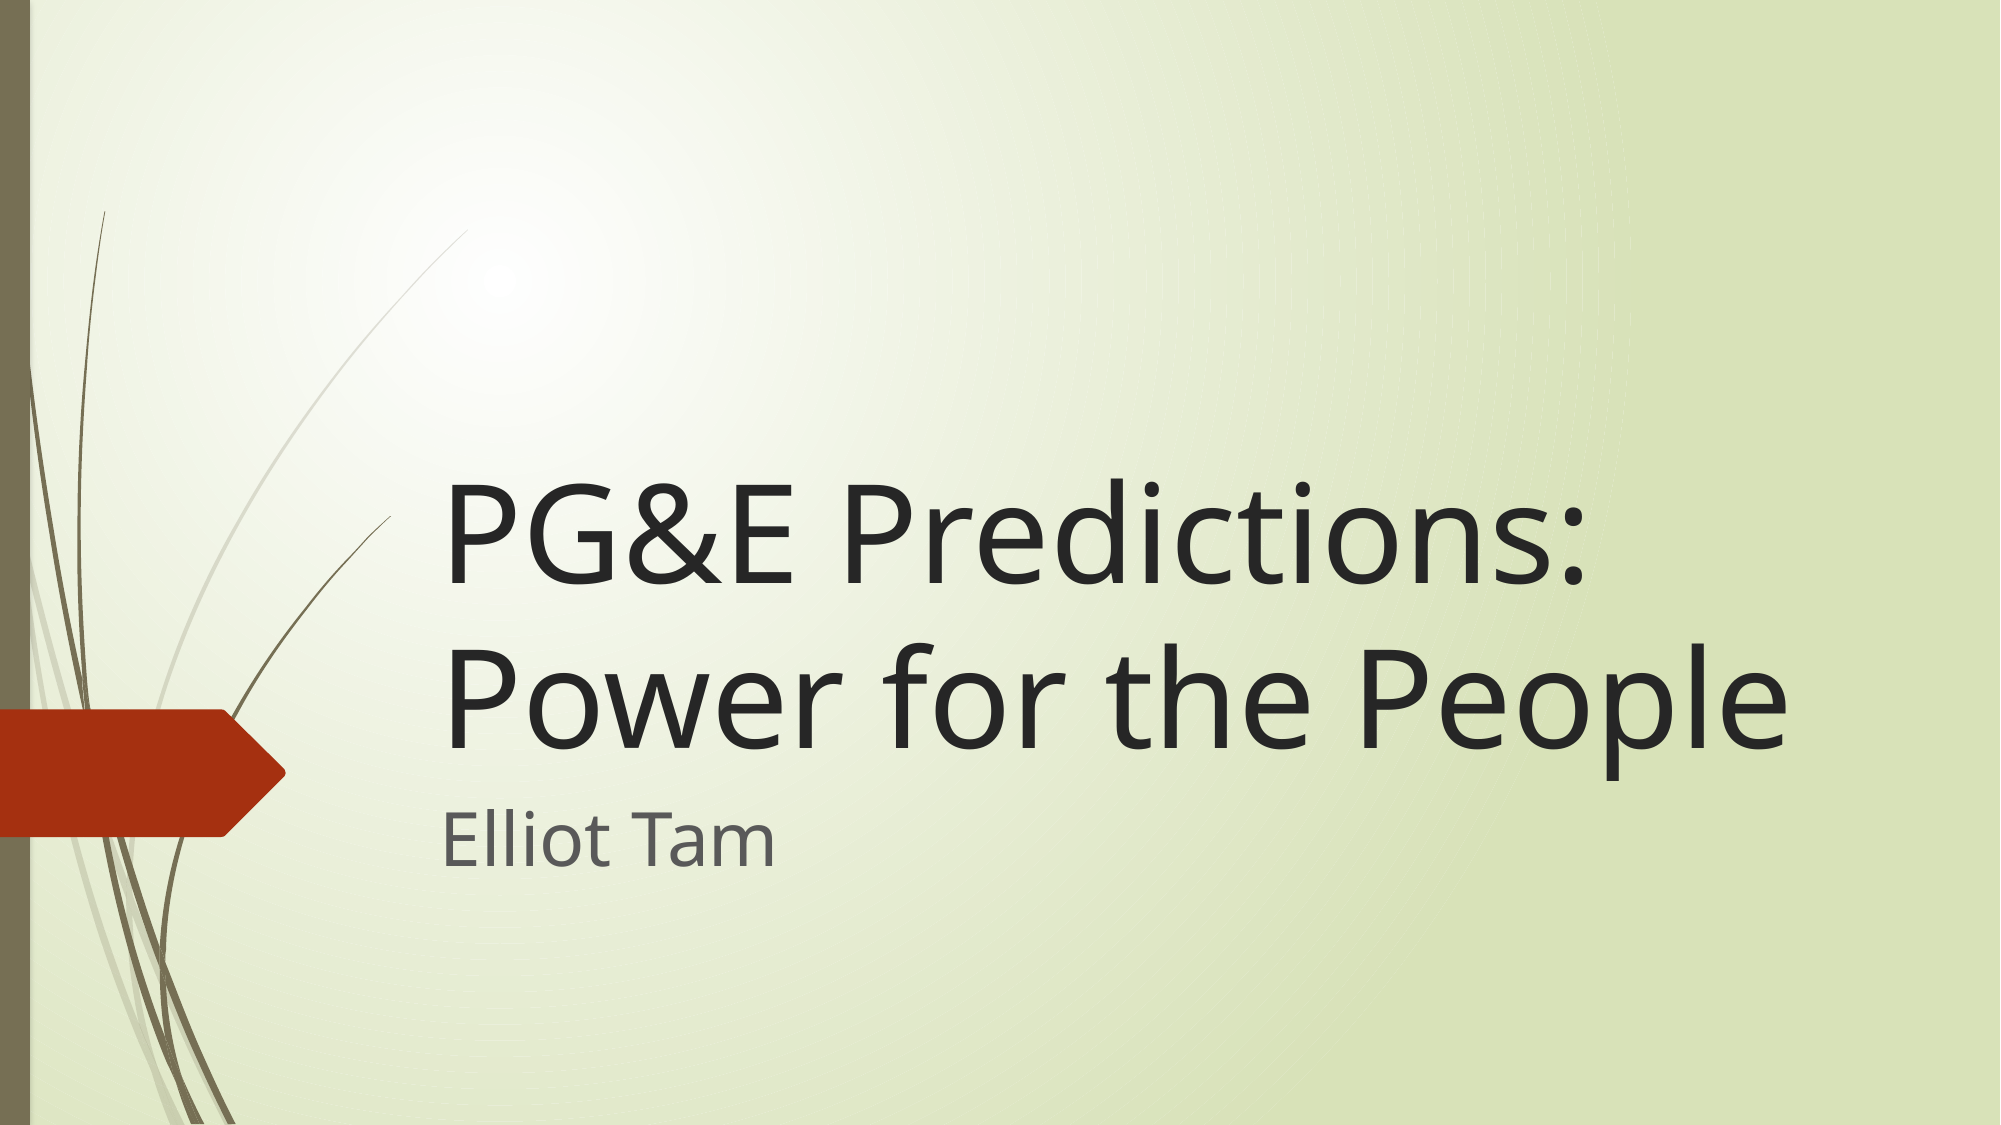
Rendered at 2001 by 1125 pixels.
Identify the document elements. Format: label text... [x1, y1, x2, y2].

title PG&E Predictions: Power for the People [424, 412, 1888, 783]
subtitle Elliot Tam [424, 783, 1888, 969]
